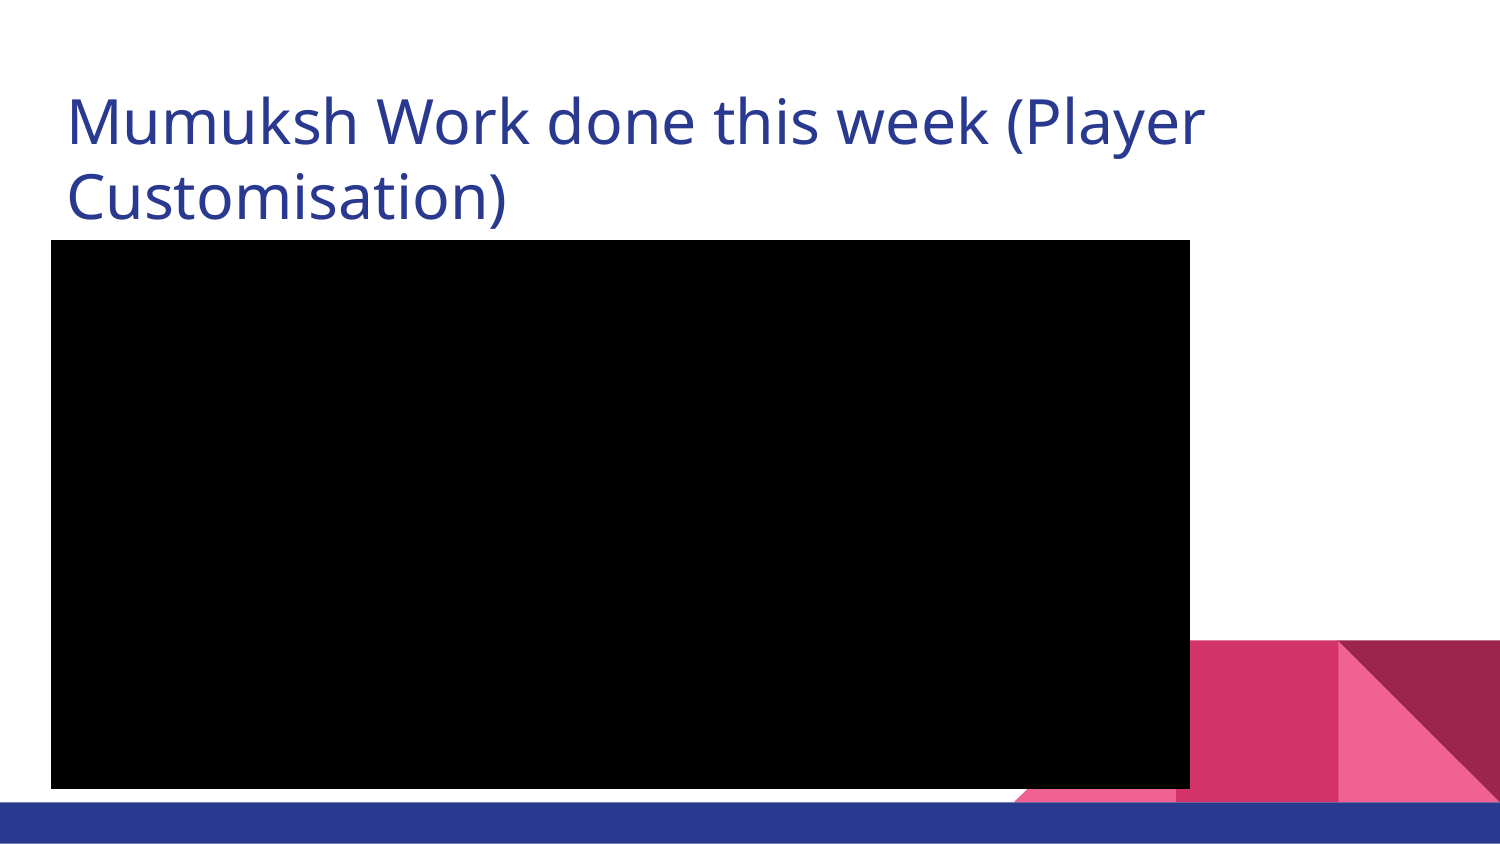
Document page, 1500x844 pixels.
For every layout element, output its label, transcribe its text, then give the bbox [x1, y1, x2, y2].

title Mumuksh Work done this week (Player Customisation) [51, 67, 1449, 227]
picture [50, 240, 1190, 789]
